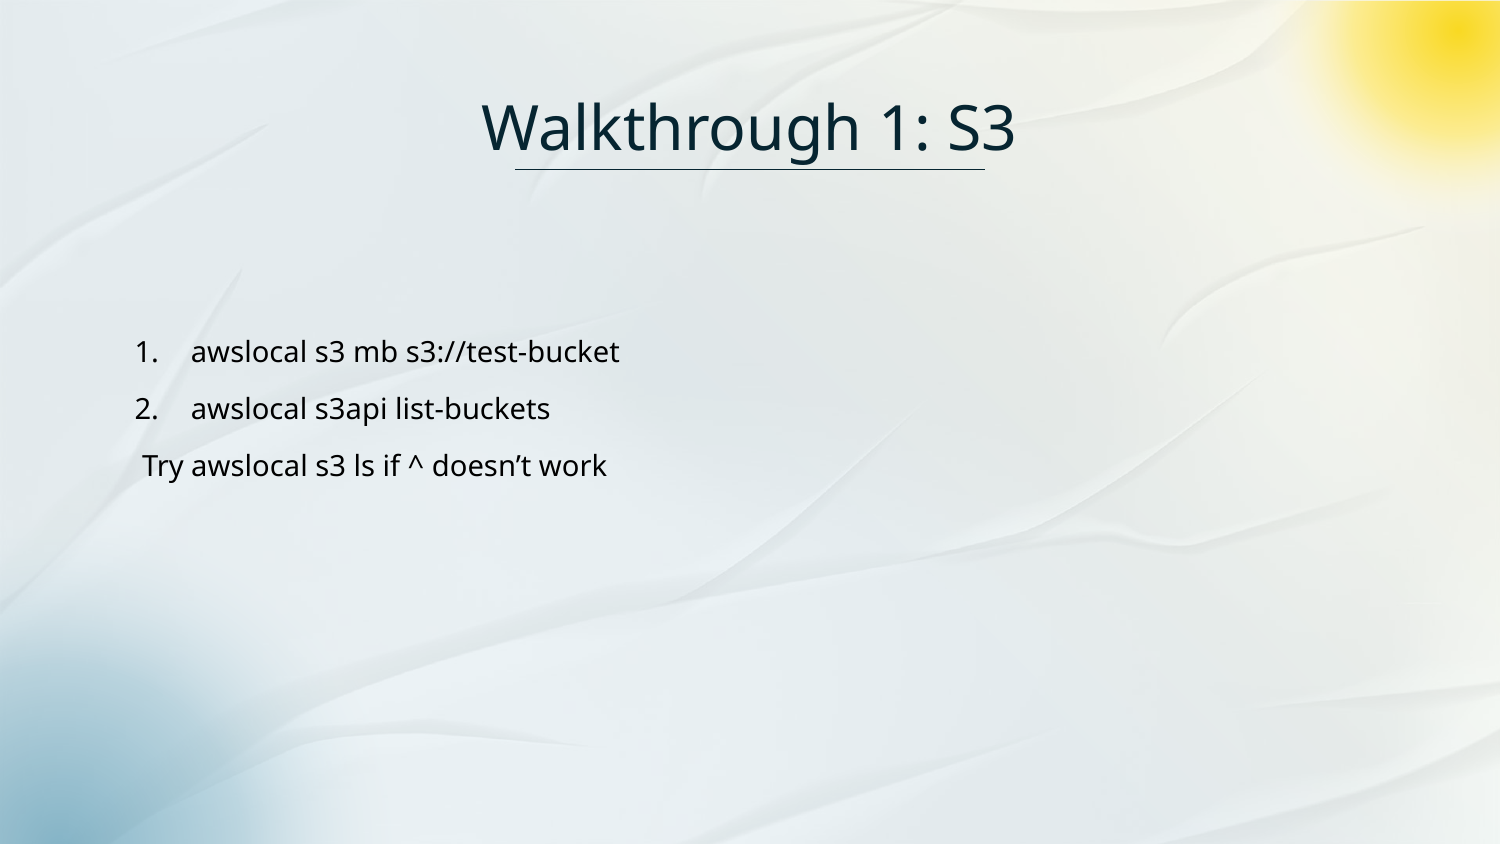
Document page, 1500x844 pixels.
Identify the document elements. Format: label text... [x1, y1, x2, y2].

text_box awslocal s3 mb s3://test-bucket awslocal s3api list-buckets Try awslocal s3 ls if ^ doesn’t work [119, 321, 1228, 490]
title Walkthrough 1: S3 [119, 87, 1381, 165]
